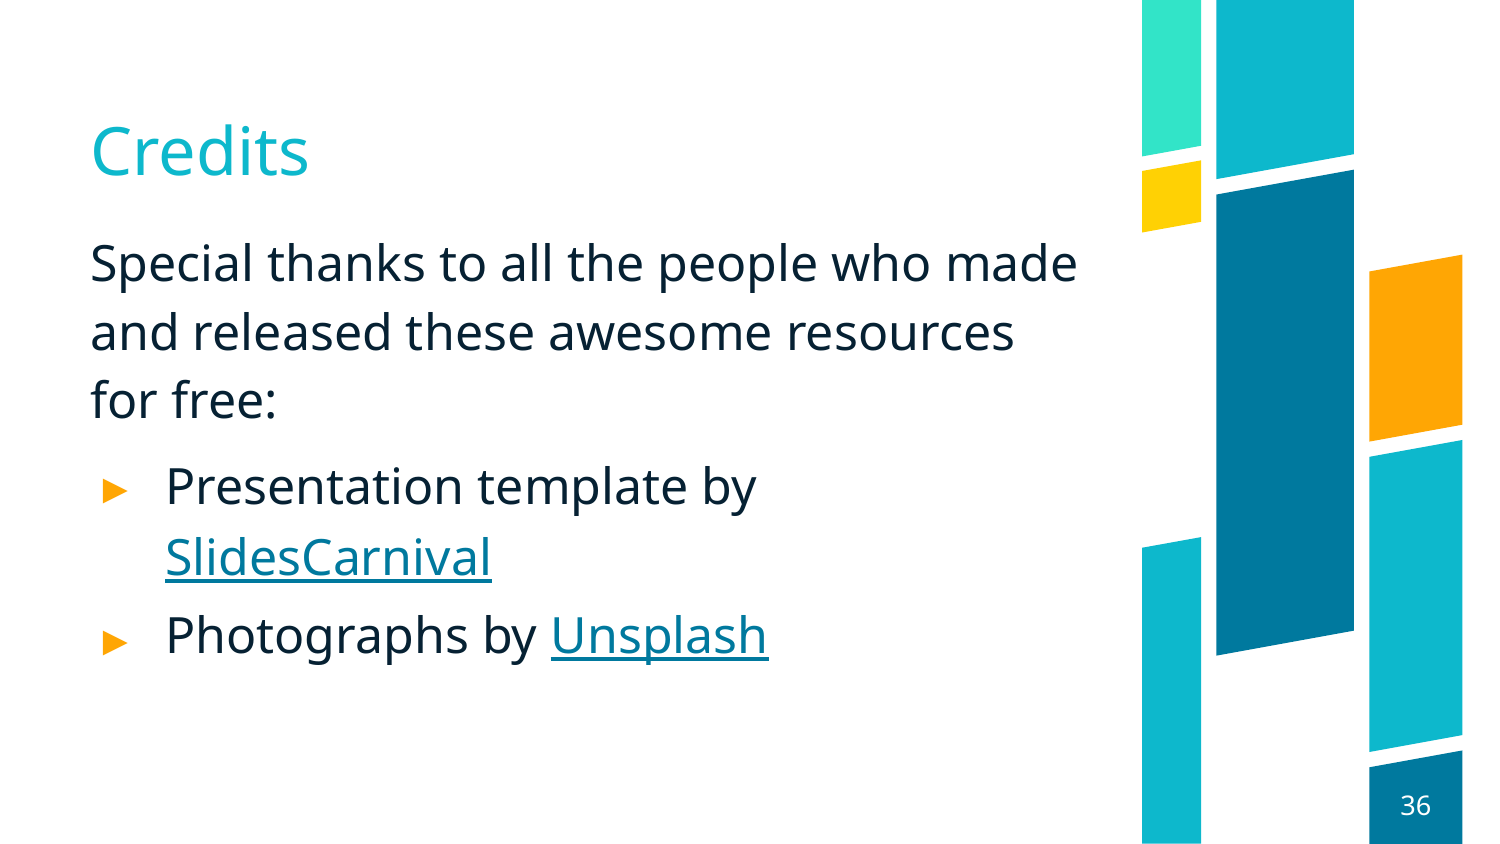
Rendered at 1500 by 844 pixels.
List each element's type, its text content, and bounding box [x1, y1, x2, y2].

title Credits [90, 124, 1093, 190]
slide_number 36 [1369, 769, 1463, 844]
list Special thanks to all the people who made and released these awesome resources for free: Presentation template by SlidesCarnival Photographs by Unsplash [90, 222, 1093, 720]
